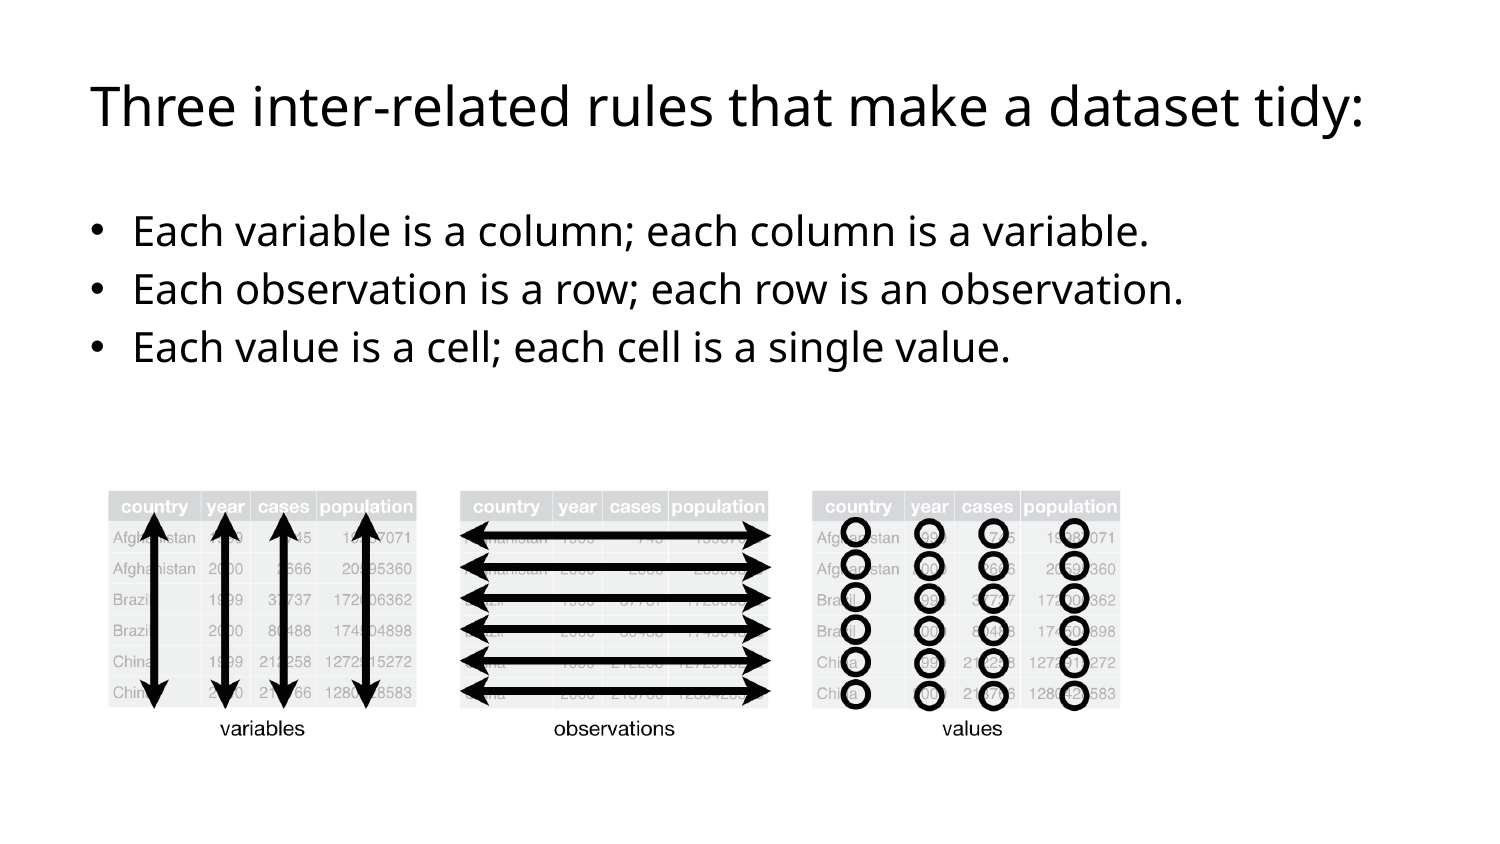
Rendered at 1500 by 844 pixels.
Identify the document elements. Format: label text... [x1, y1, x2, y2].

picture [74, 439, 1153, 777]
list Each variable is a column; each column is a variable. Each observation is a row; each row is an observation. Each value is a cell; each cell is a single value. [75, 196, 1425, 754]
title Three inter-related rules that make a dataset tidy: [75, 33, 1445, 175]
